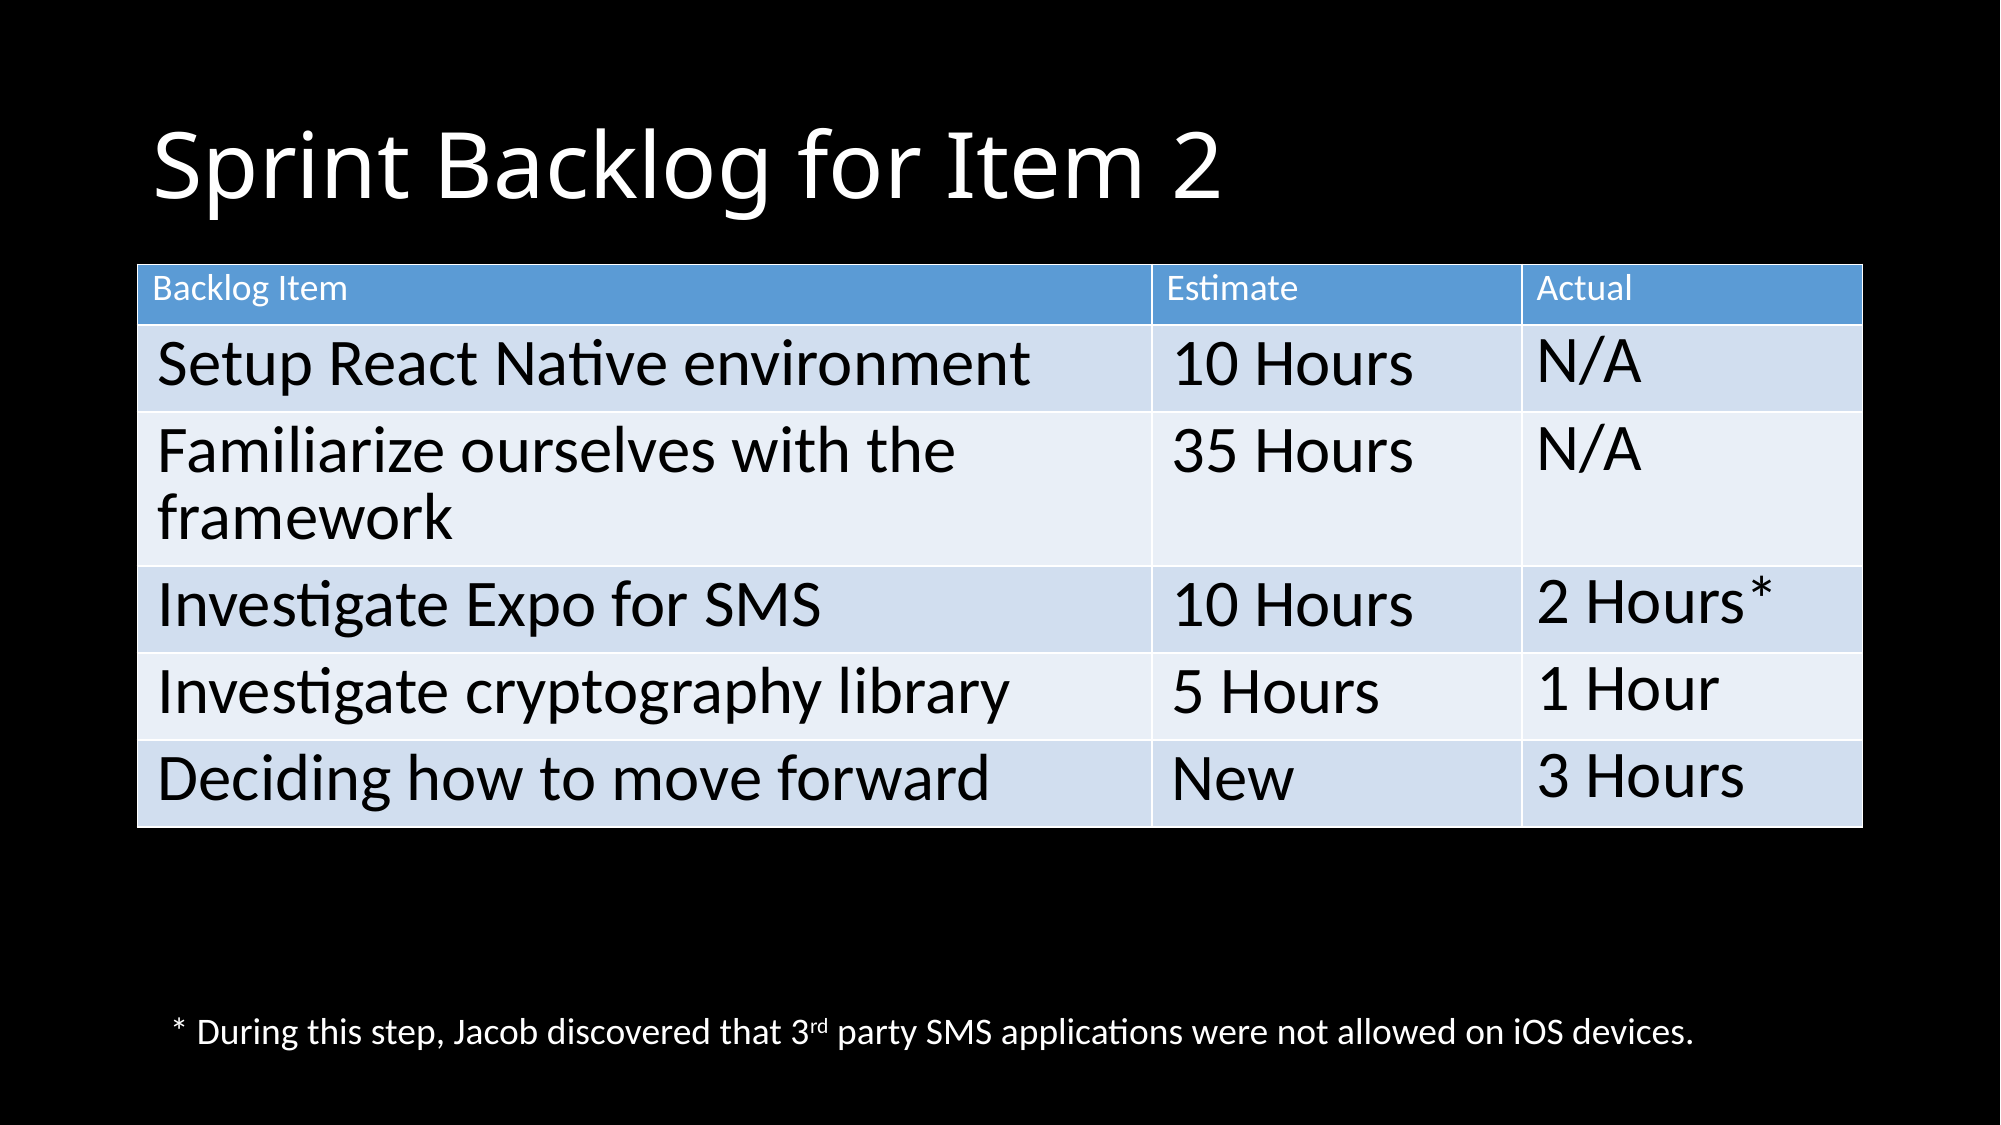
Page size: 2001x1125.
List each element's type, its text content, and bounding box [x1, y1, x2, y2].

table_cell 5 Hours [1153, 654, 1521, 739]
table_header Actual [1523, 265, 1862, 324]
table_cell New [1153, 741, 1521, 826]
table_cell Familiarize ourselves with the framework [138, 413, 1151, 565]
table_cell 1 Hour [1523, 654, 1862, 739]
table_cell N/A [1523, 413, 1862, 565]
table_header Backlog Item [138, 265, 1151, 324]
table_cell Investigate Expo for SMS [138, 567, 1151, 652]
table_cell 3 Hours [1523, 741, 1862, 826]
table_cell Setup React Native environment [138, 326, 1151, 411]
title Sprint Backlog for Item 2 [137, 59, 1863, 264]
text_box * During this step, Jacob discovered that 3rd party SMS applications were not allowed on iOS devices. [155, 999, 1844, 1060]
table_cell 2 Hours* [1523, 567, 1862, 652]
table_cell Deciding how to move forward [138, 741, 1151, 826]
table_cell N/A [1523, 326, 1862, 411]
table_cell 10 Hours [1153, 326, 1521, 411]
table_cell 10 Hours [1153, 567, 1521, 652]
table_header Estimate [1153, 265, 1521, 324]
table_cell Investigate cryptography library [138, 654, 1151, 739]
table_cell 35 Hours [1153, 413, 1521, 565]
